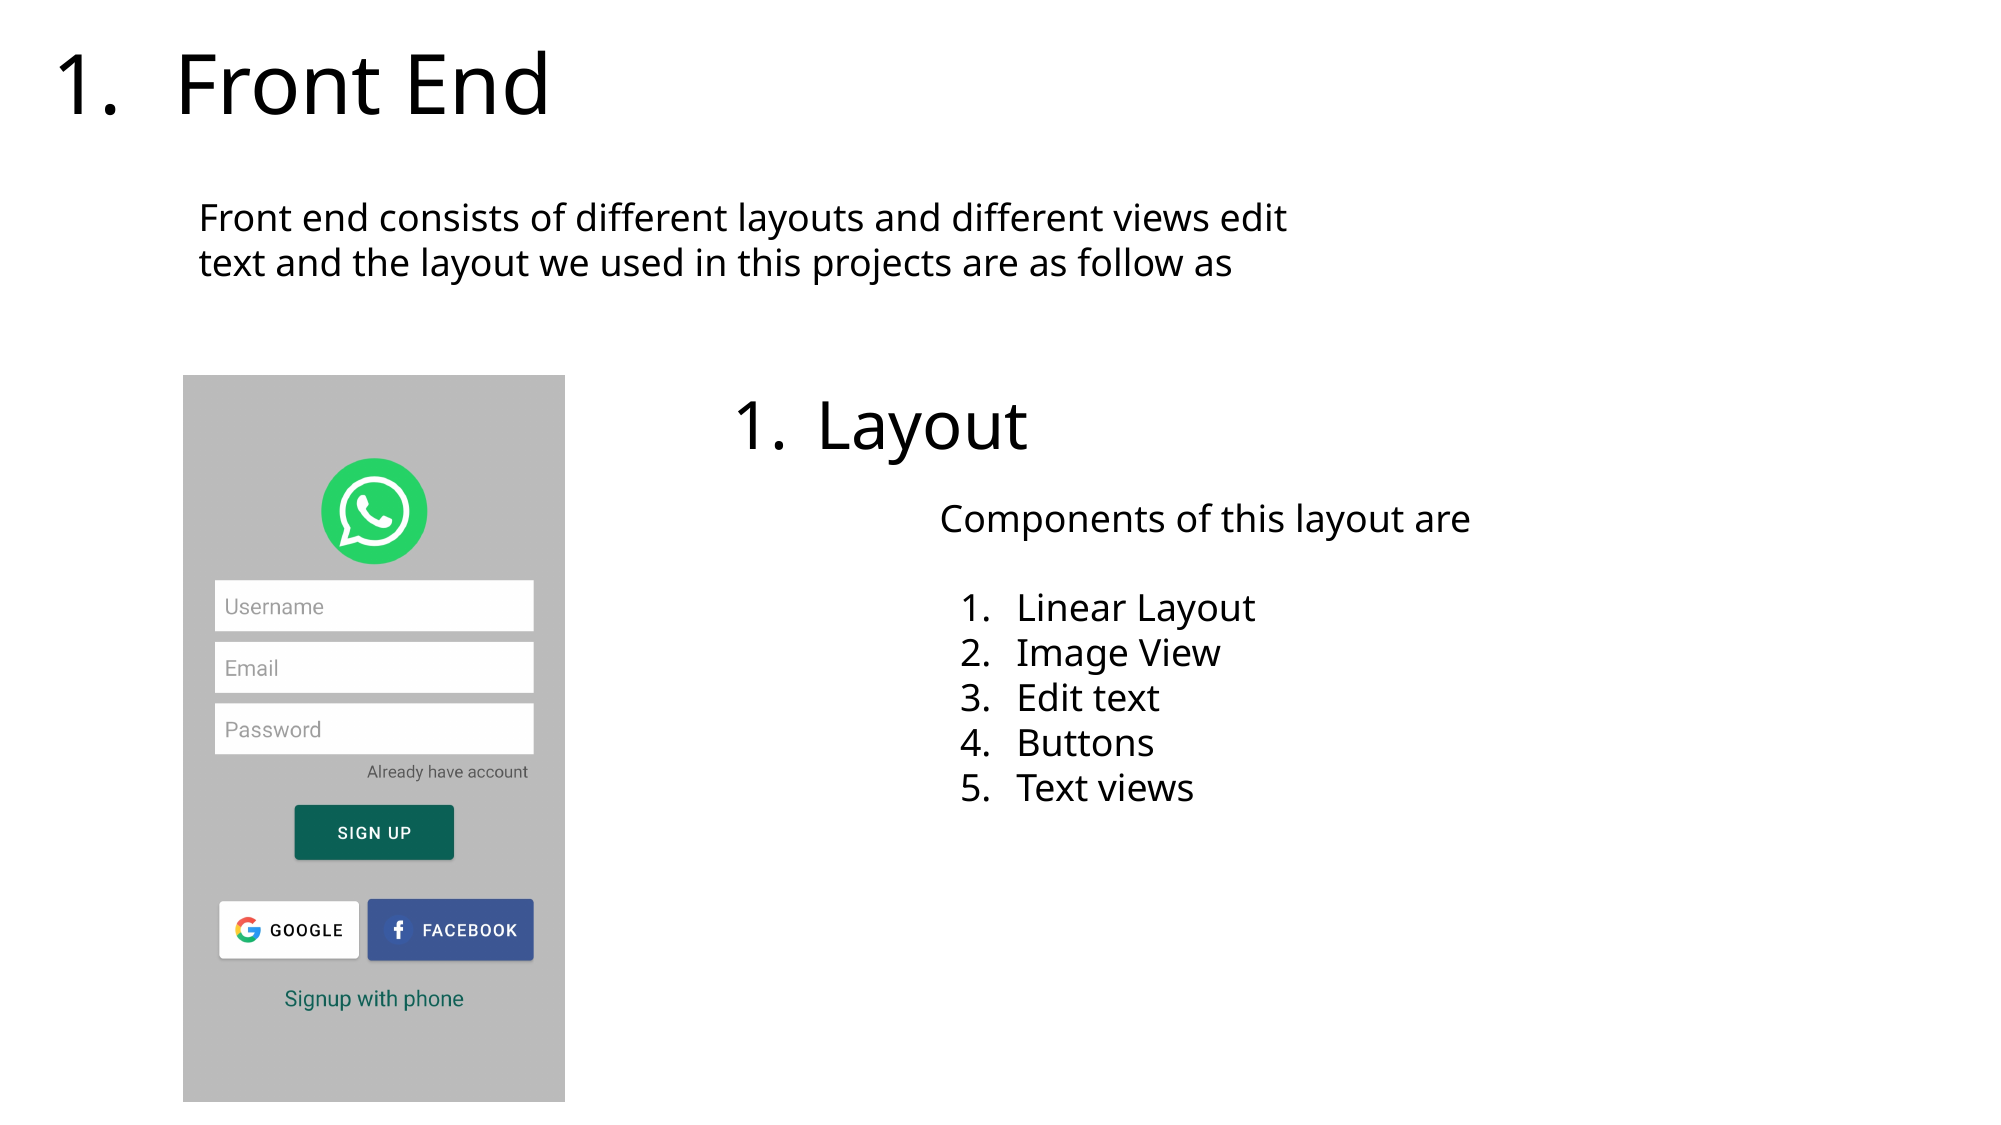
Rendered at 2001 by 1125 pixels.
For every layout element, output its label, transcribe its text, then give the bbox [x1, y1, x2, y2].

text_box Components of this layout are [924, 487, 1586, 548]
text_box Front end consists of different layouts and different views edit text and the layout we used in this projects are as follow as [183, 187, 1379, 292]
text_box Layout [717, 375, 1257, 471]
text_box Front End [37, 23, 602, 139]
text_box Linear Layout Image View Edit text Buttons Text views [945, 576, 1571, 817]
picture [183, 375, 565, 1102]
